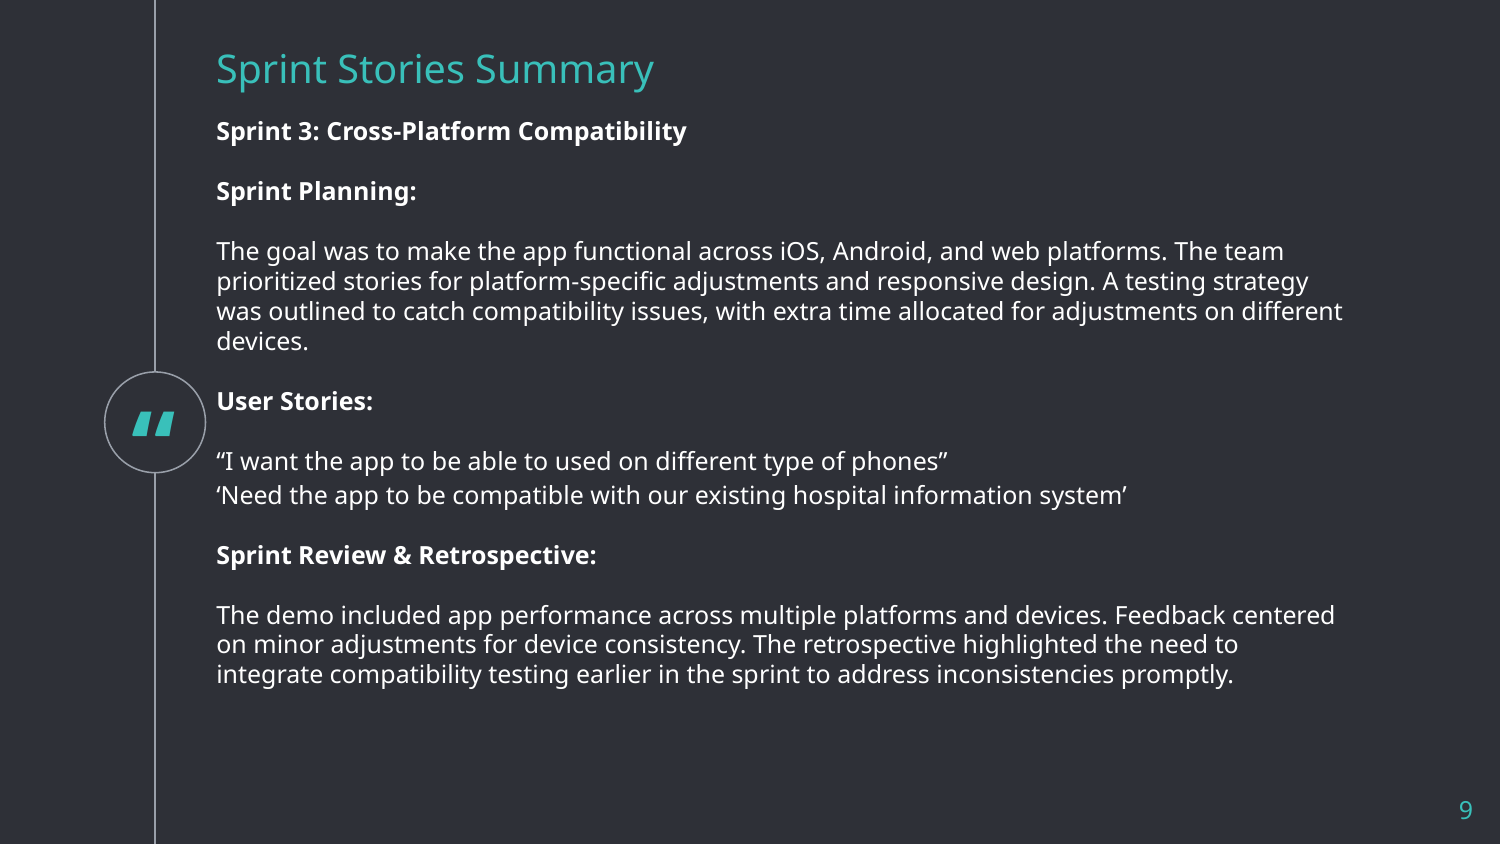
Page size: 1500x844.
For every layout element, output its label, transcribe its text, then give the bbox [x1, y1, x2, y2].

slide_number 9 [1442, 779, 1489, 844]
list Sprint 3: Cross-Platform Compatibility Sprint Planning: The goal was to make the app functional across iOS, Android, and web platforms. The team prioritized stories for platform-specific adjustments and responsive design. A testing strategy was outlined to catch compatibility issues, with extra time allocated for adjustments on different devices. User Stories: “I want the app to be able to used on different type of phones” ‘Need the app to be compatible with our existing hospital information system’ Sprint Review & Retrospective: The demo included app performance across multiple platforms and devices. Feedback centered on minor adjustments for device consistency. The retrospective highlighted the need to integrate compatibility testing earlier in the sprint to address inconsistencies promptly. [201, 100, 1368, 802]
text_box Sprint Stories Summary [201, 28, 1273, 113]
